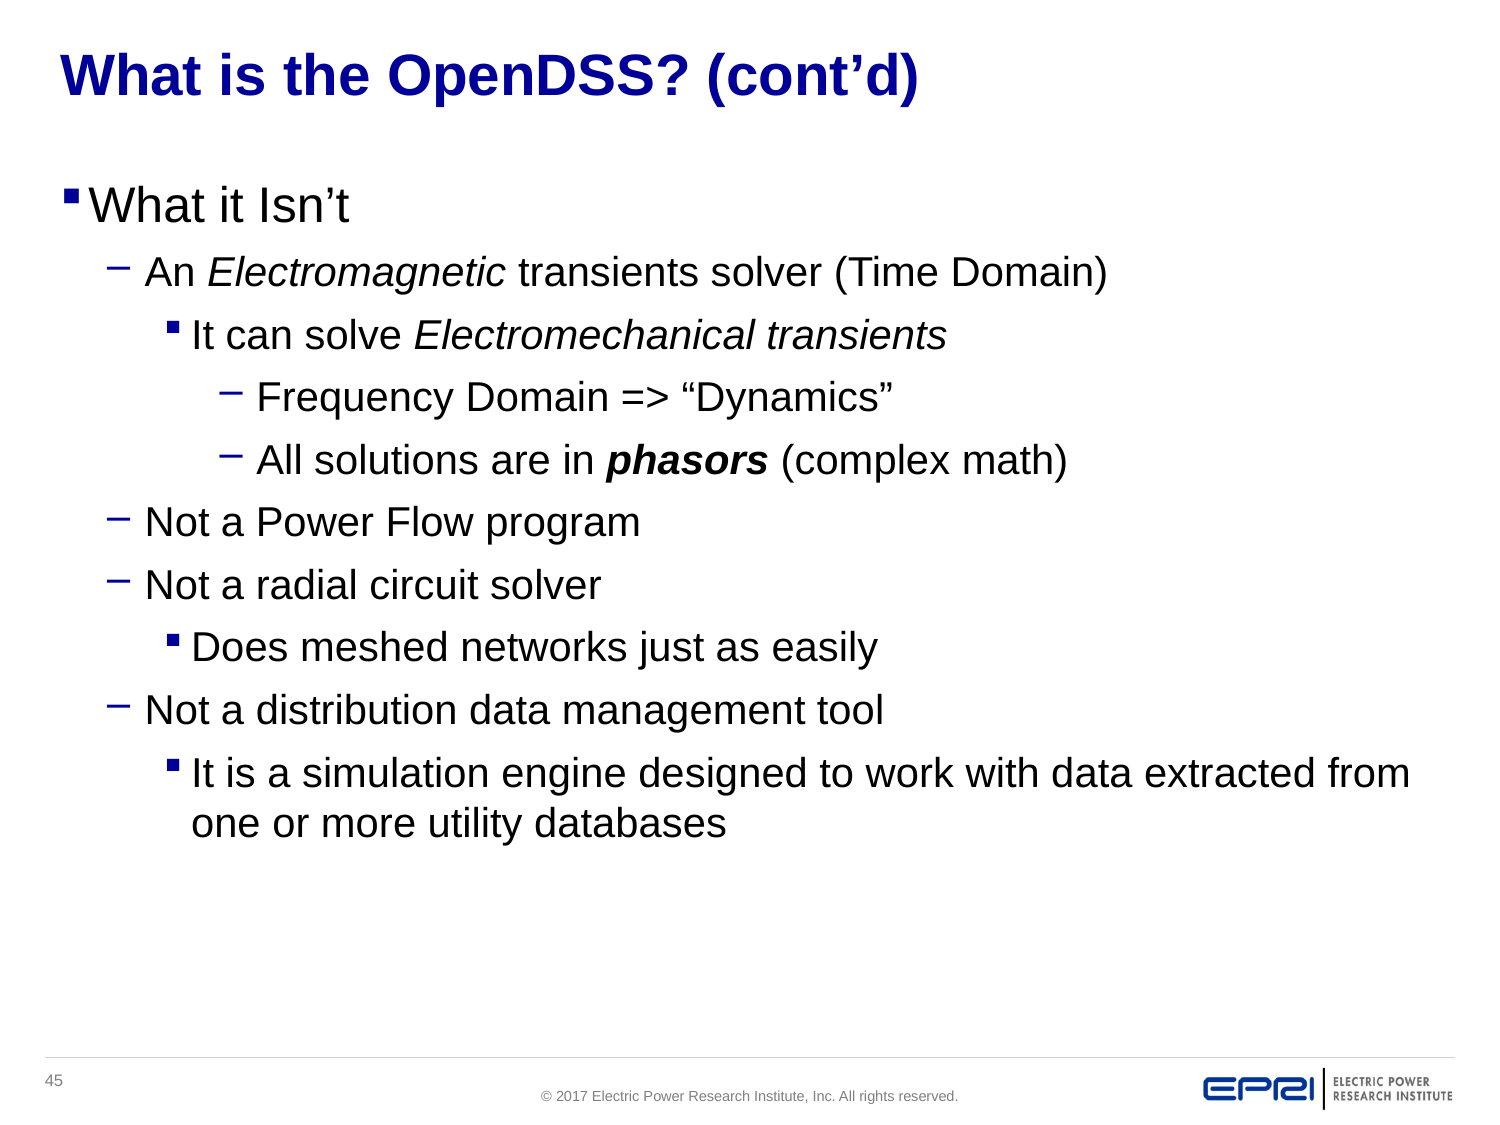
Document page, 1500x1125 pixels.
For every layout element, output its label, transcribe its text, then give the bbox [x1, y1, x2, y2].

title What is the OpenDSS? (cont’d) [44, 29, 1456, 151]
list What it Isn’t An Electromagnetic transients solver (Time Domain) It can solve Electromechanical transients Frequency Domain => “Dynamics” All solutions are in phasors (complex math) Not a Power Flow program Not a radial circuit solver Does meshed networks just as easily Not a distribution data management tool It is a simulation engine designed to work with data extracted from one or more utility databases [44, 164, 1456, 1051]
picture [1200, 1064, 1455, 1113]
